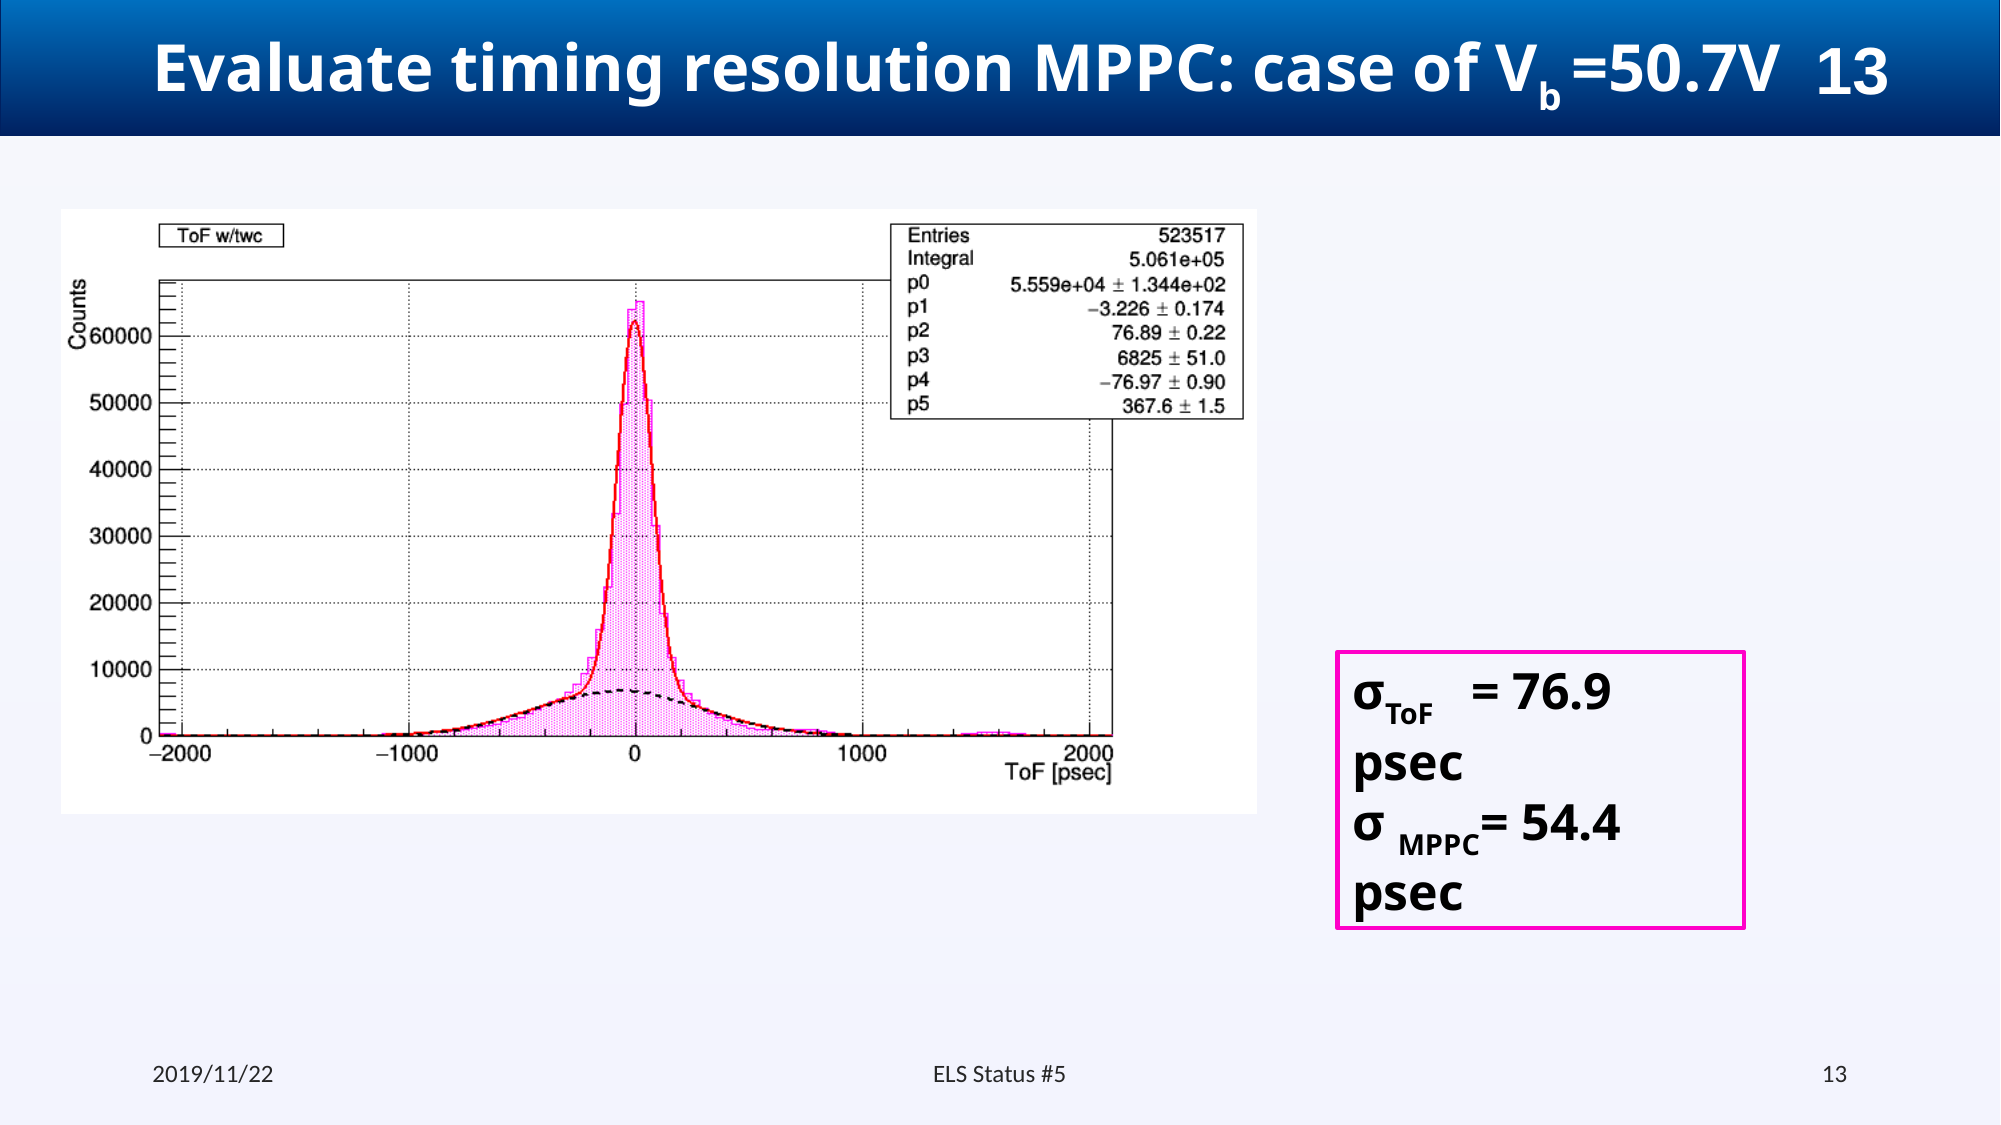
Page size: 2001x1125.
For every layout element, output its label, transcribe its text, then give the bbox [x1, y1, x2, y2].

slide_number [137, 1042, 588, 1103]
footer ELS Status #5 [662, 1042, 1338, 1103]
text_box σToF = 76.9 psec σ MPPC= 54.4 psec [1337, 651, 1744, 929]
title Evaluate timing resolution MPPC: case of Vb =50.7V [137, 0, 1863, 136]
slide_number 13 [1412, 1042, 1863, 1103]
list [61, 209, 1257, 814]
